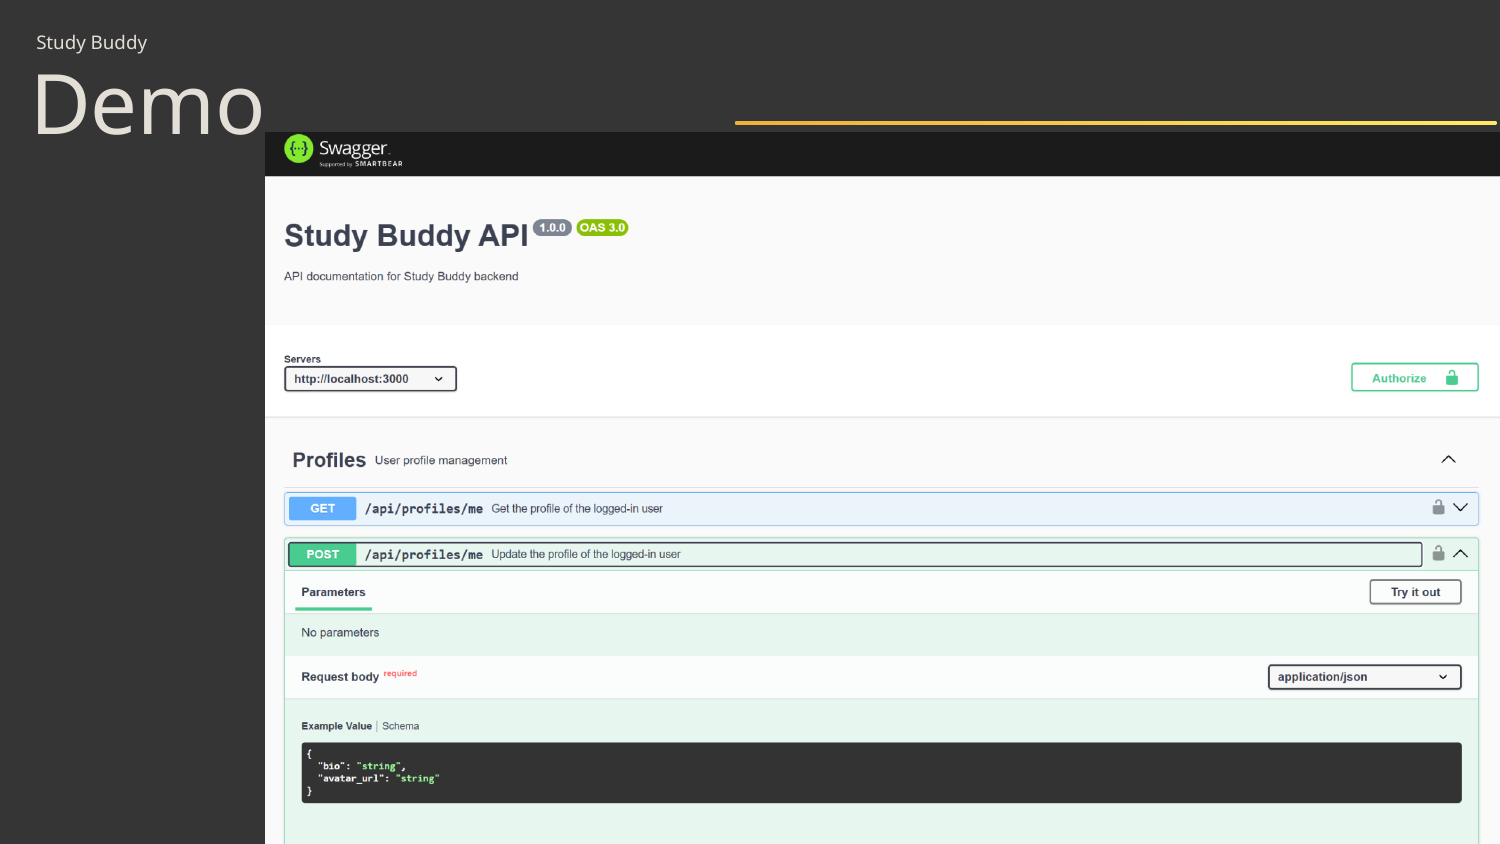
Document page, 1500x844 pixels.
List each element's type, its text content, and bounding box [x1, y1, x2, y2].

picture [265, 131, 1500, 844]
title Demo [15, 47, 736, 154]
title Study Buddy [6, 15, 266, 47]
